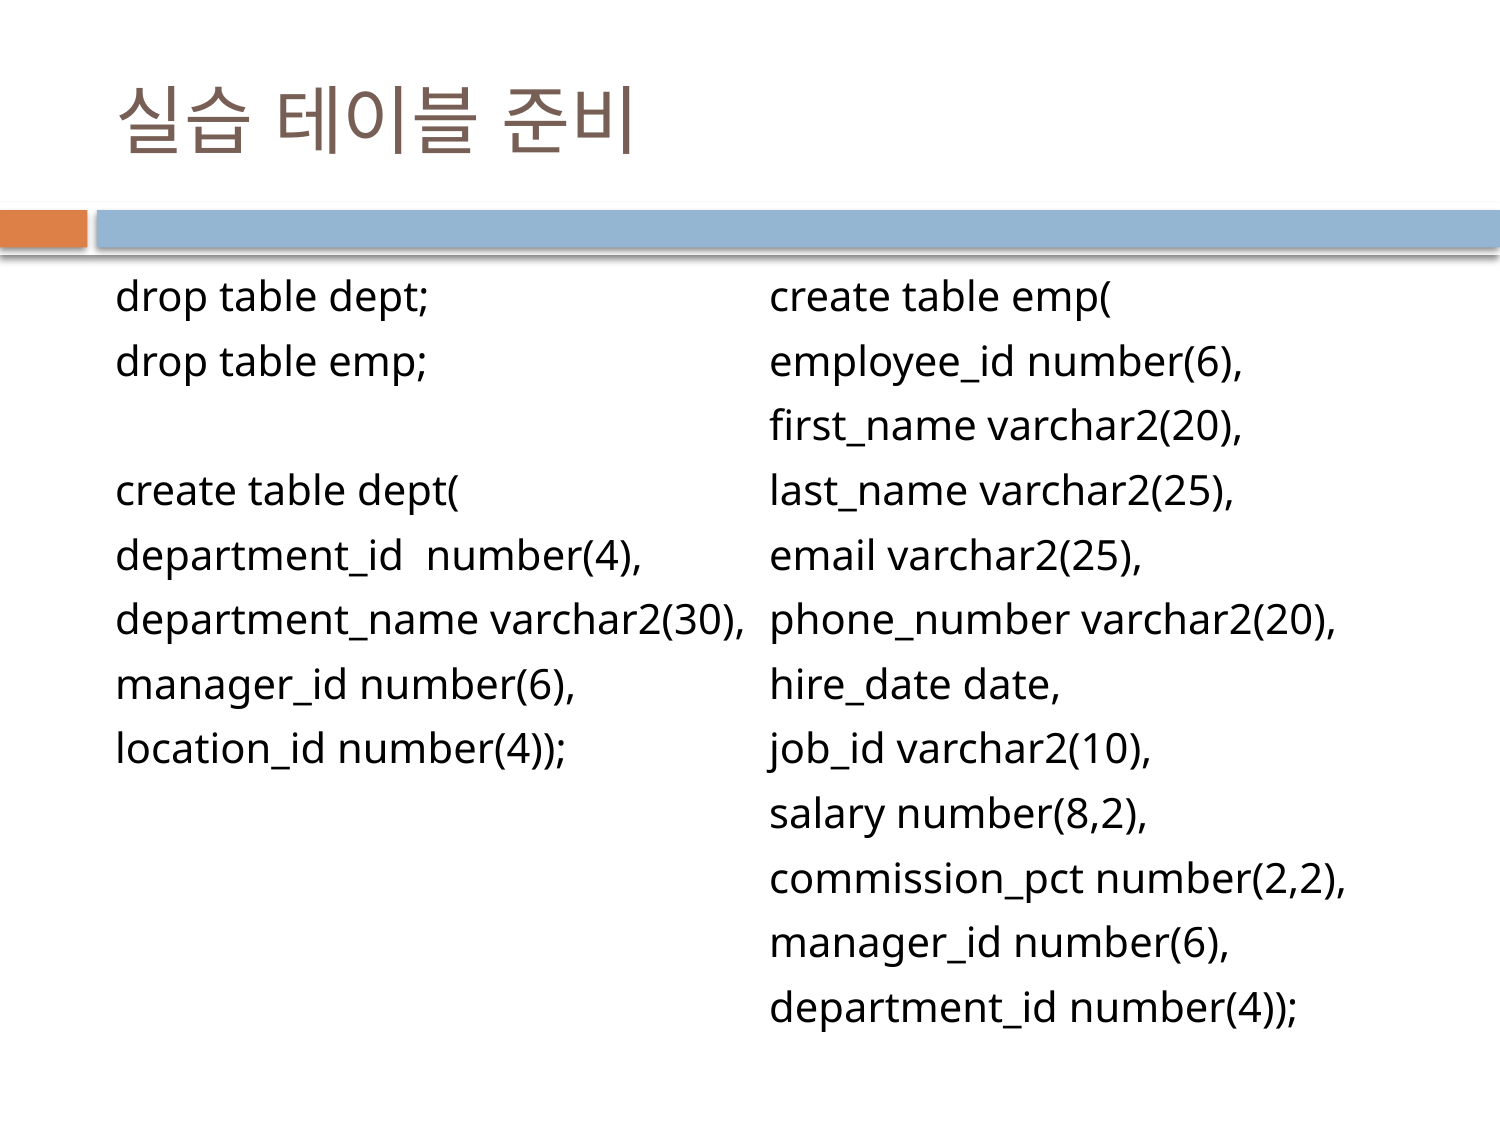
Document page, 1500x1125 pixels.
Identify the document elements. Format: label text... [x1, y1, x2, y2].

title 실습 테이블 준비 [100, 37, 1438, 200]
list drop table dept; drop table emp; create table dept( department_id number(4), department_name varchar2(30), manager_id number(6), location_id number(4)); create table emp( employee_id number(6), first_name varchar2(20), last_name varchar2(25), email varchar2(25), phone_number varchar2(20), hire_date date, job_id varchar2(10), salary number(8,2), commission_pct number(2,2), manager_id number(6), department_id number(4)); [100, 262, 1438, 1000]
